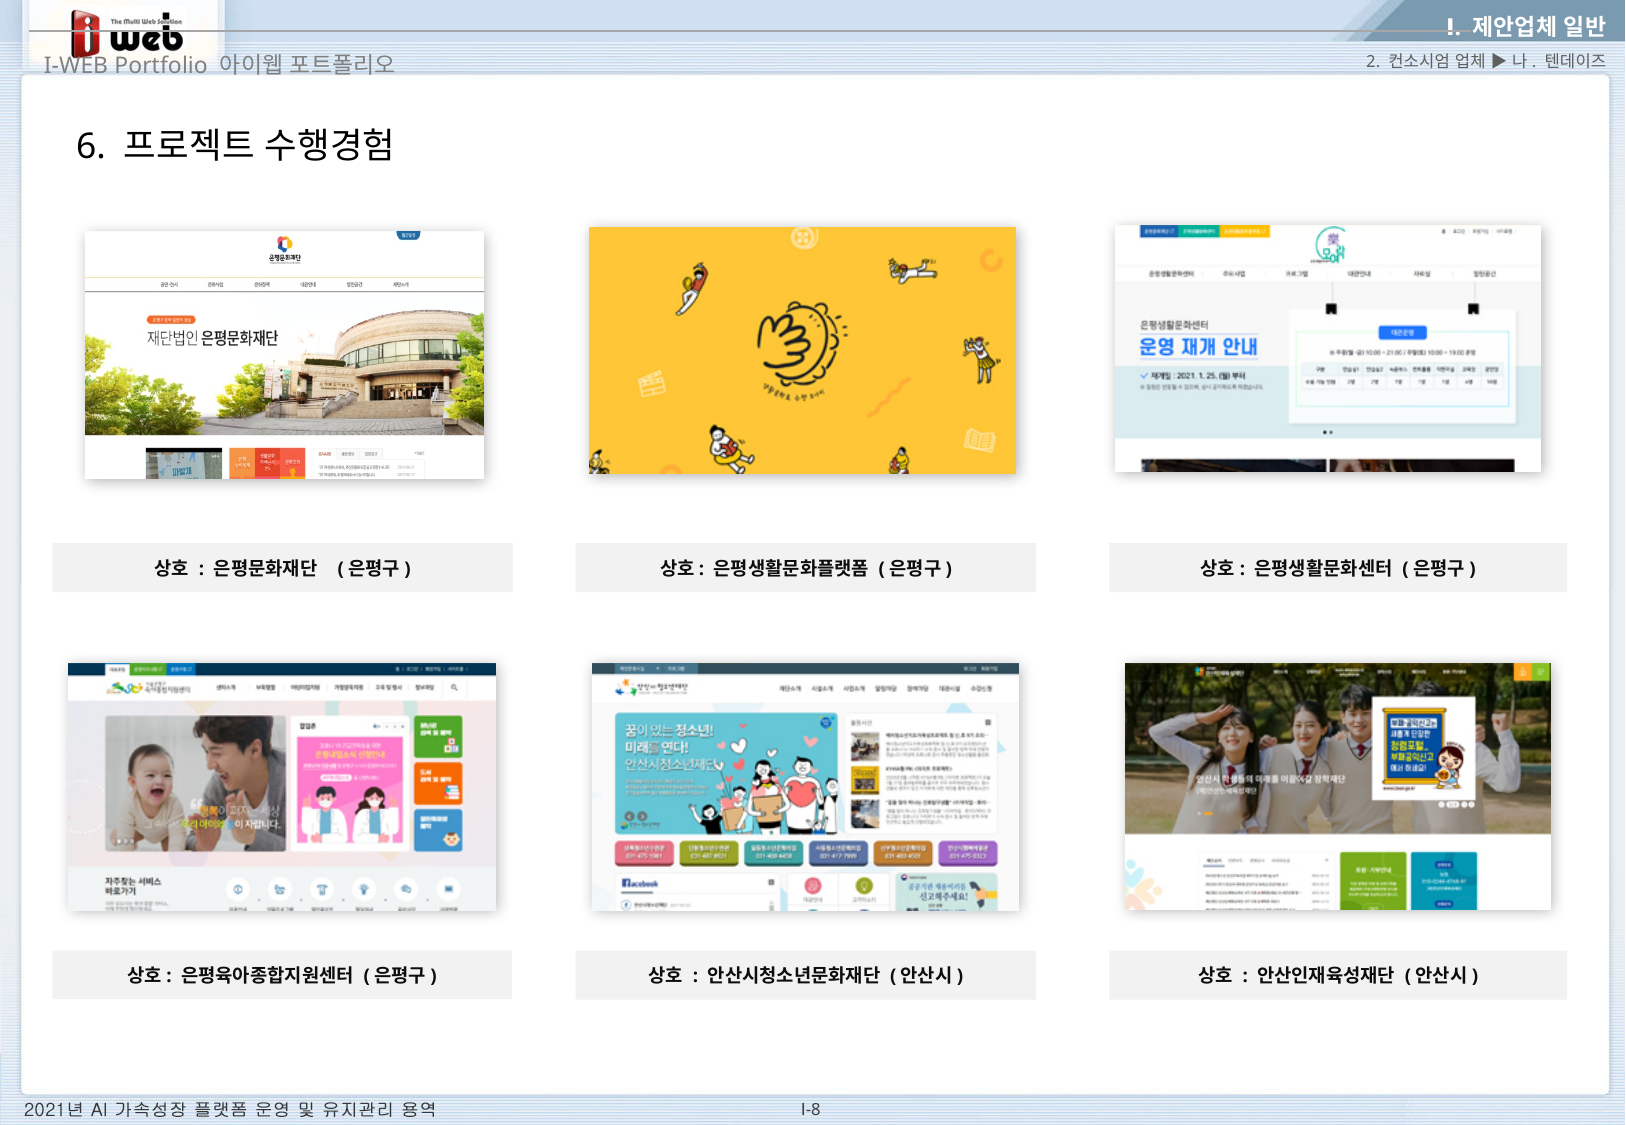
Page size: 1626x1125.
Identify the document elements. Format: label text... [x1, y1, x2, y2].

picture [0, 0, 1625, 1125]
text_box 상호 : 안산시청소년문화재단 (안산시) [574, 949, 1038, 1002]
text_box 상호: 은평육아종합지원센터 (은평구) [50, 948, 514, 1001]
text_box 상호: 은평생활문화플랫폼 (은평구) [574, 541, 1038, 594]
text_box 상호 : 은평문화재단 (은평구) [50, 541, 515, 594]
text_box 상호: 은평생활문화센터 (은평구) [1107, 541, 1569, 594]
text_box 상호 : 안산인재육성재단 (안산시) [1107, 949, 1569, 1002]
text_box I-WEB Portfolio 아이웹 포트폴리오 [29, 42, 411, 85]
title 6. 프로젝트 수행경험 [76, 119, 1585, 162]
text_box 2. 컨소시엄 업체 ▶ 나. 텐데이즈 [971, 41, 1607, 79]
